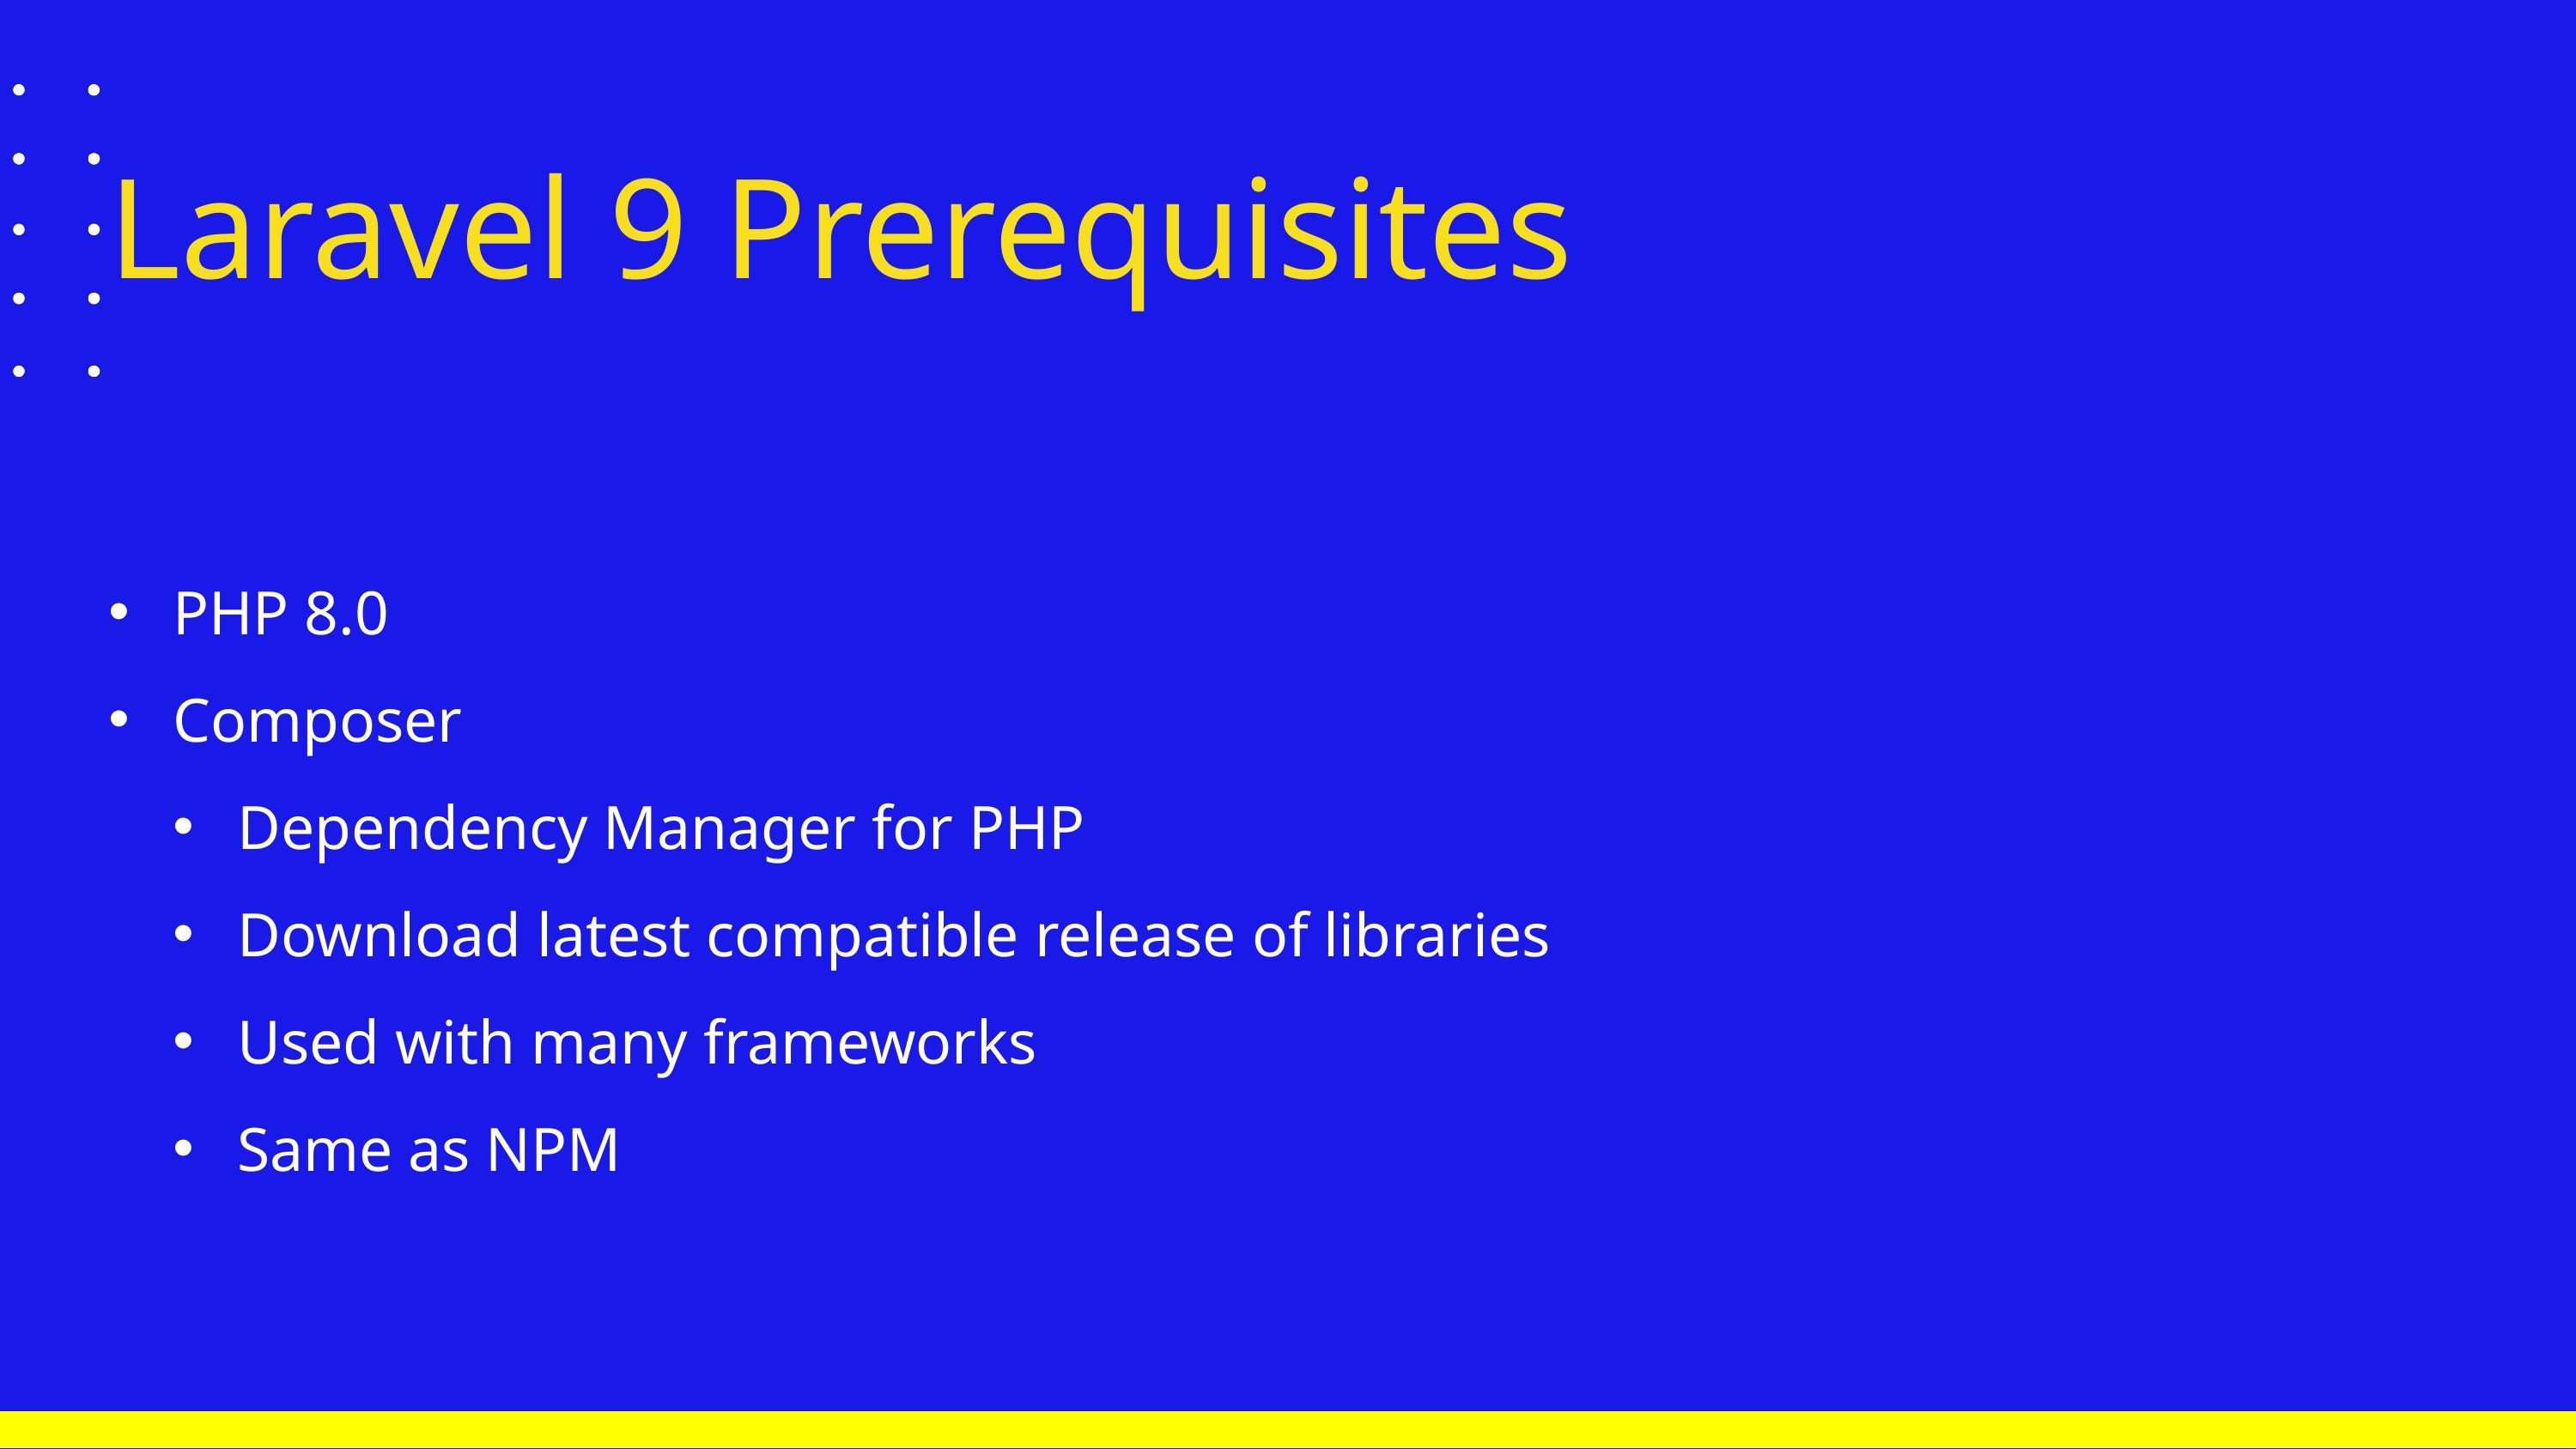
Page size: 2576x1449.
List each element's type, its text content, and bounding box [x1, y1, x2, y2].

text_box Laravel 9 Prerequisites [108, 158, 1846, 306]
text_box PHP 8.0 Composer Dependency Manager for PHP Download latest compatible release of libraries Used with many frameworks Same as NPM [108, 538, 2425, 1291]
picture [0, 78, 106, 377]
text_box [0, 1410, 2576, 1449]
